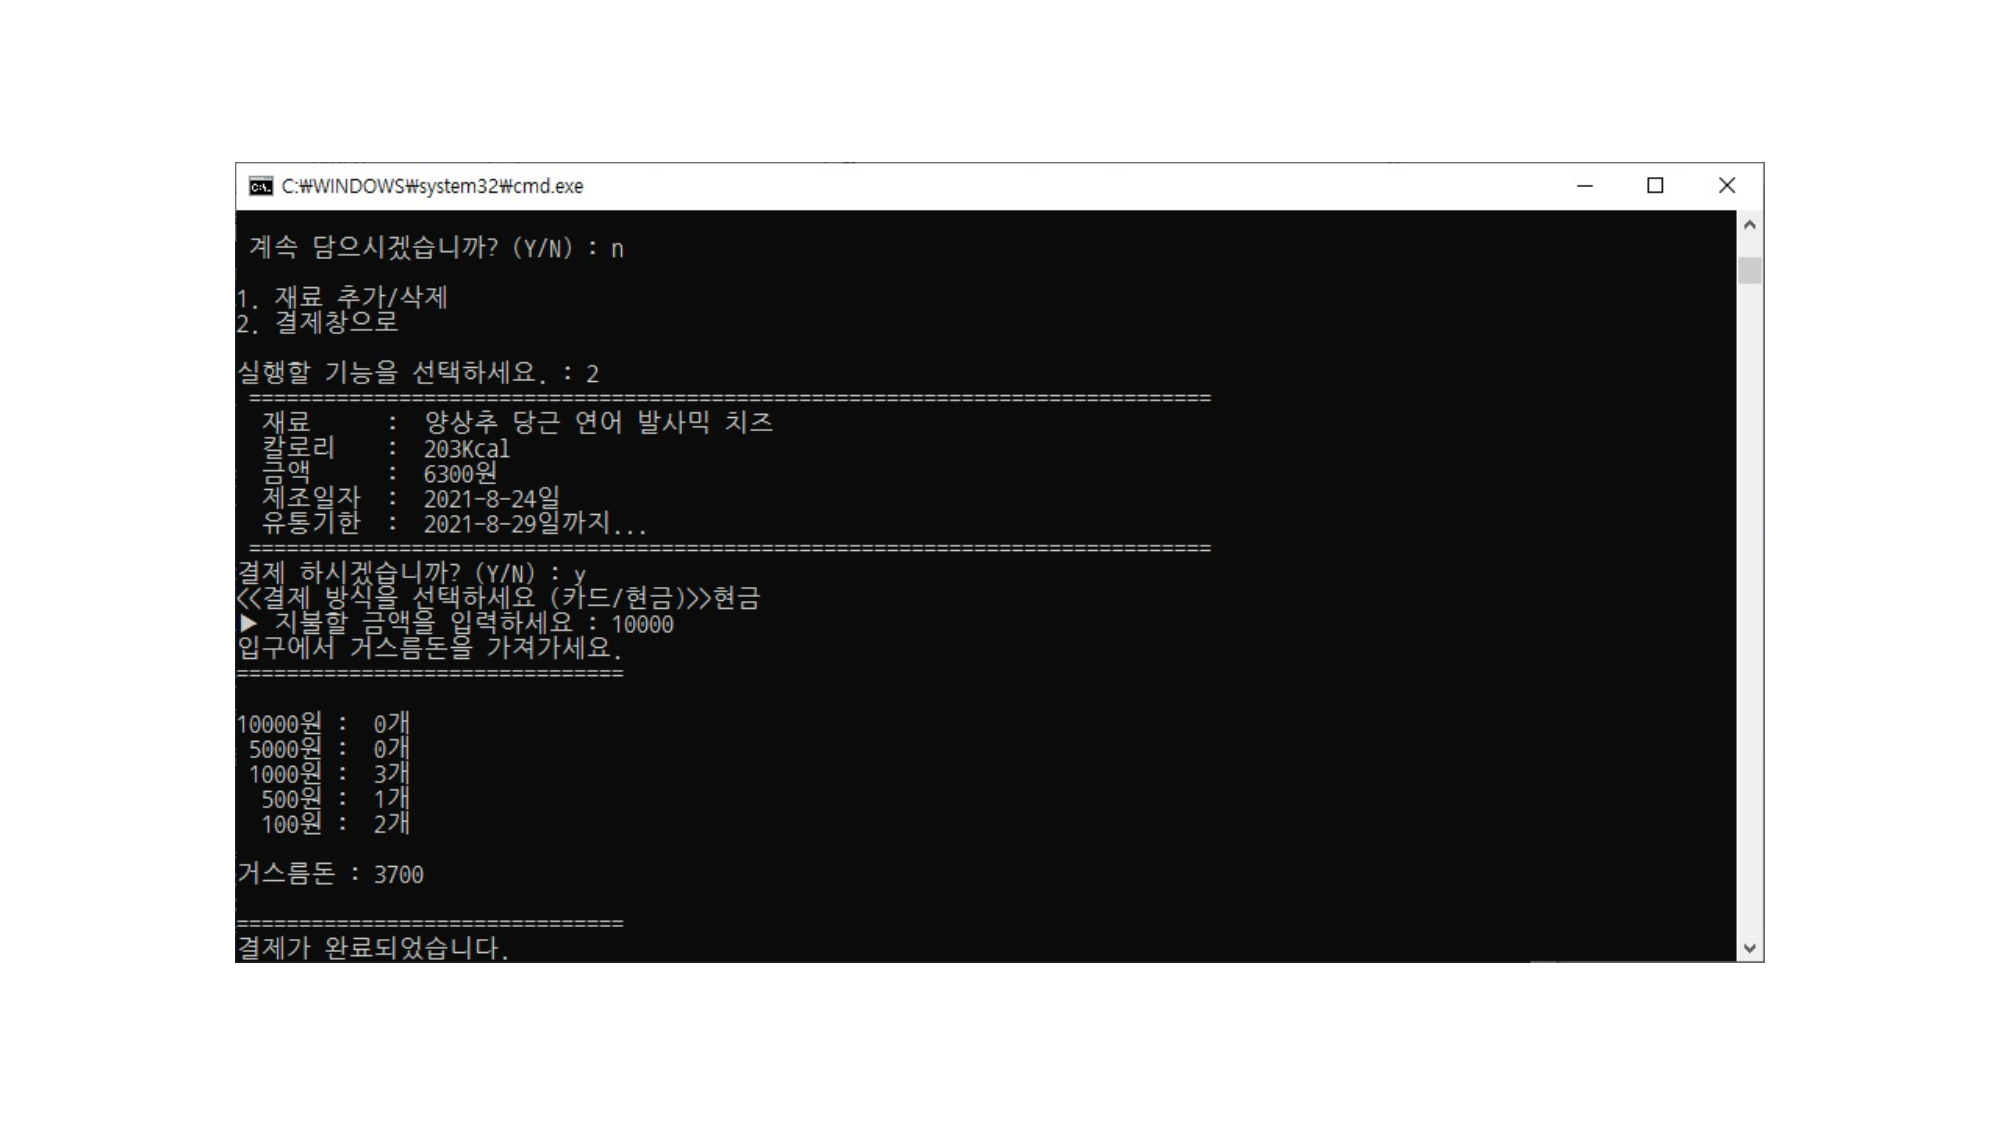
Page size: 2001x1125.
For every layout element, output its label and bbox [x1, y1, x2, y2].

picture [235, 162, 1765, 963]
